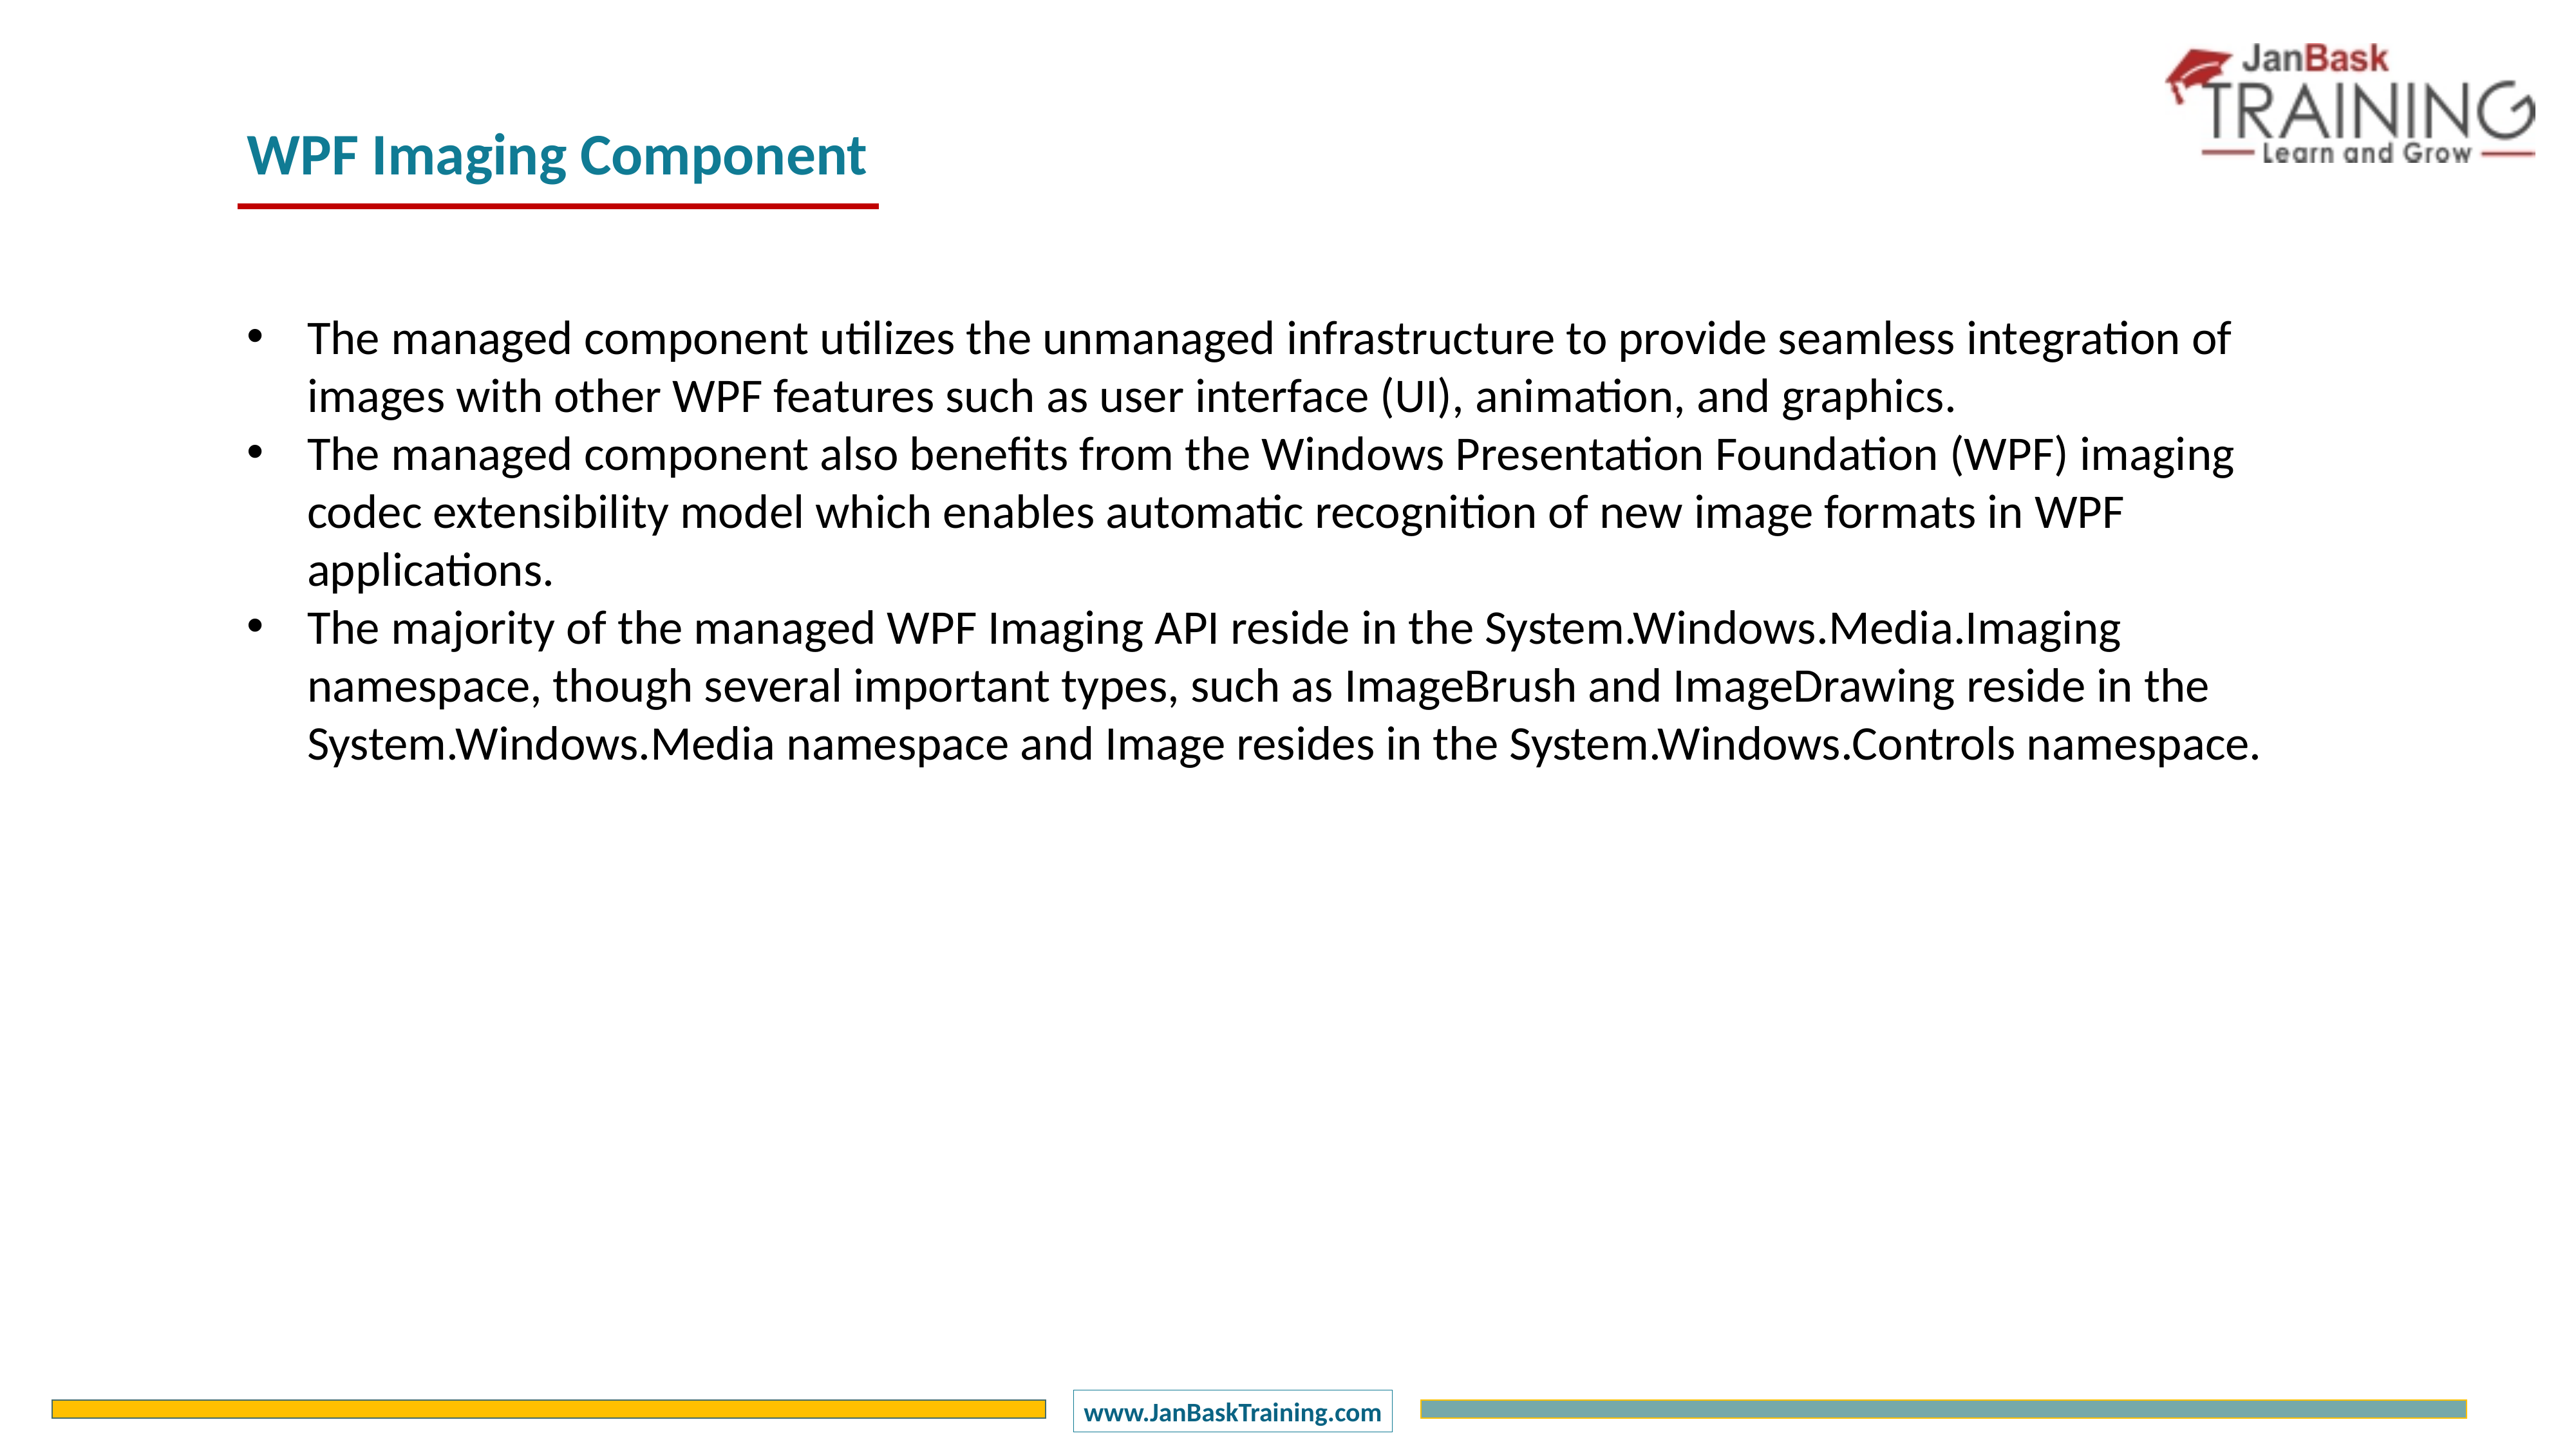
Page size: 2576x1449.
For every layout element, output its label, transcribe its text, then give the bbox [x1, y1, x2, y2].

text_box WPF Imaging Component [237, 111, 2044, 301]
picture [2165, 43, 2535, 163]
text_box The managed component utilizes the unmanaged infrastructure to provide seamless integration of images with other WPF features such as user interface (UI), animation, and graphics. The managed component also benefits from the Windows Presentation Foundation (WPF) imaging codec extensibility model which enables automatic recognition of new image formats in WPF applications. The majority of the managed WPF Imaging API reside in the System.Windows.Media.Imaging namespace, though several important types, such as ImageBrush and ImageDrawing reside in the System.Windows.Media namespace and Image resides in the System.Windows.Controls namespace. [237, 301, 2348, 833]
